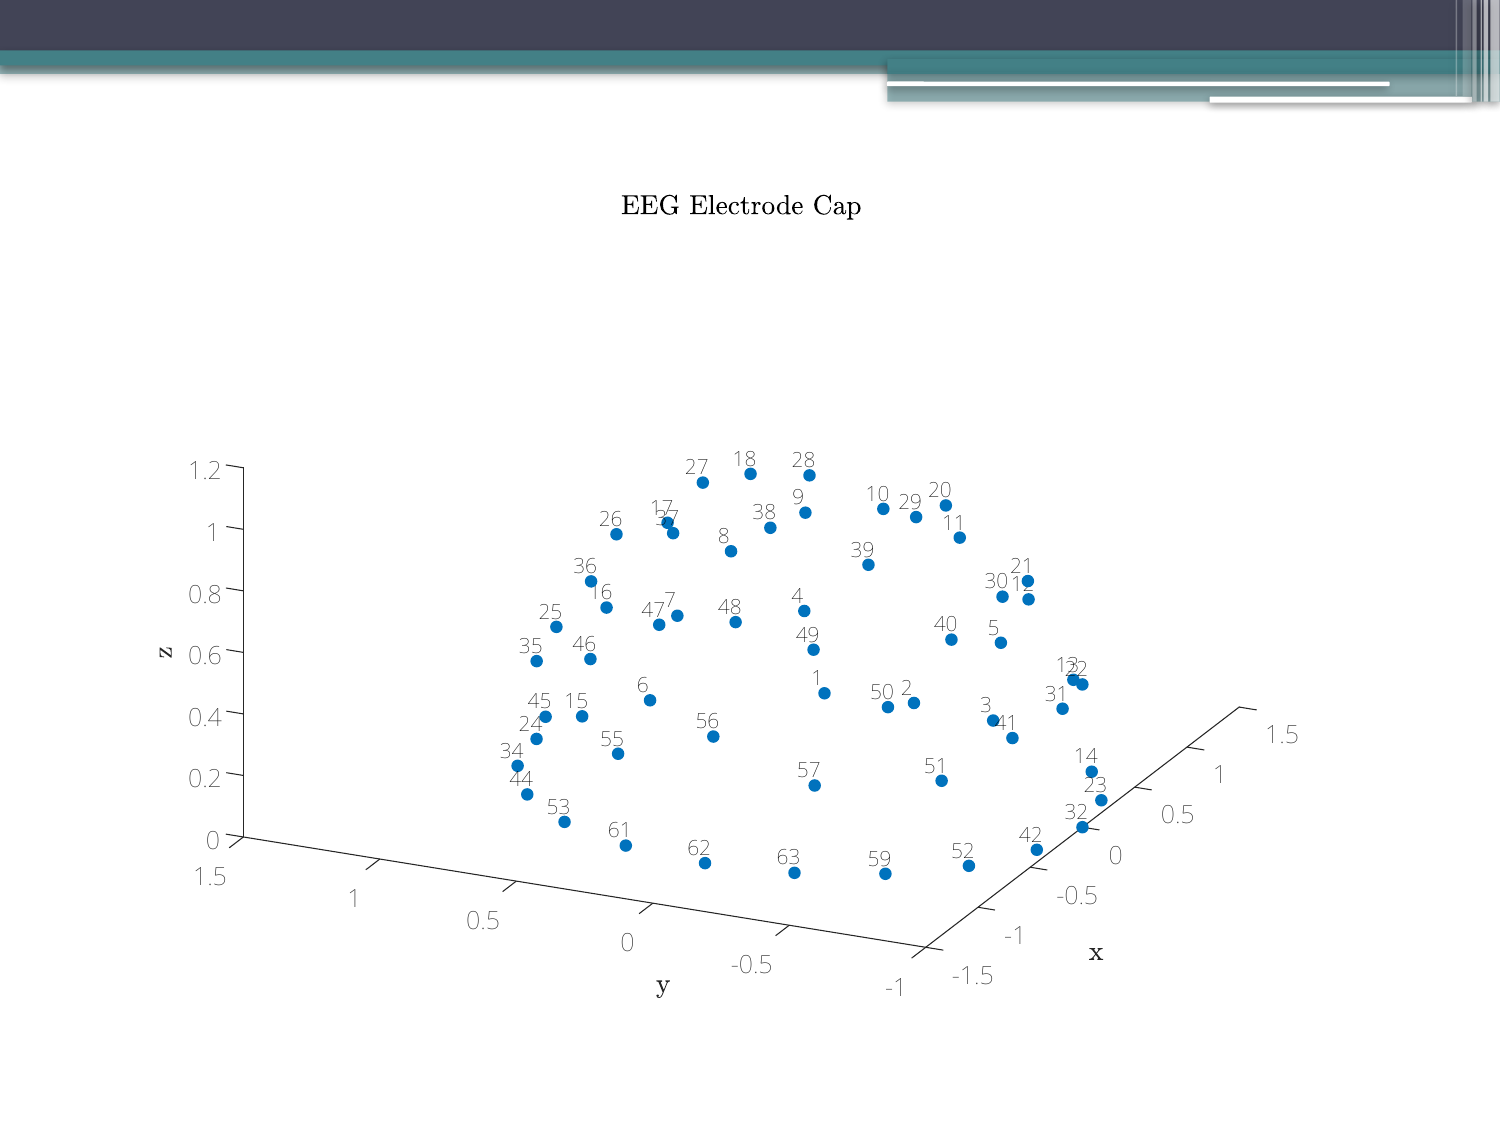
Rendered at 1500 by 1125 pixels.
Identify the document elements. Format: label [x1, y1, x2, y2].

picture [76, 160, 1361, 1043]
